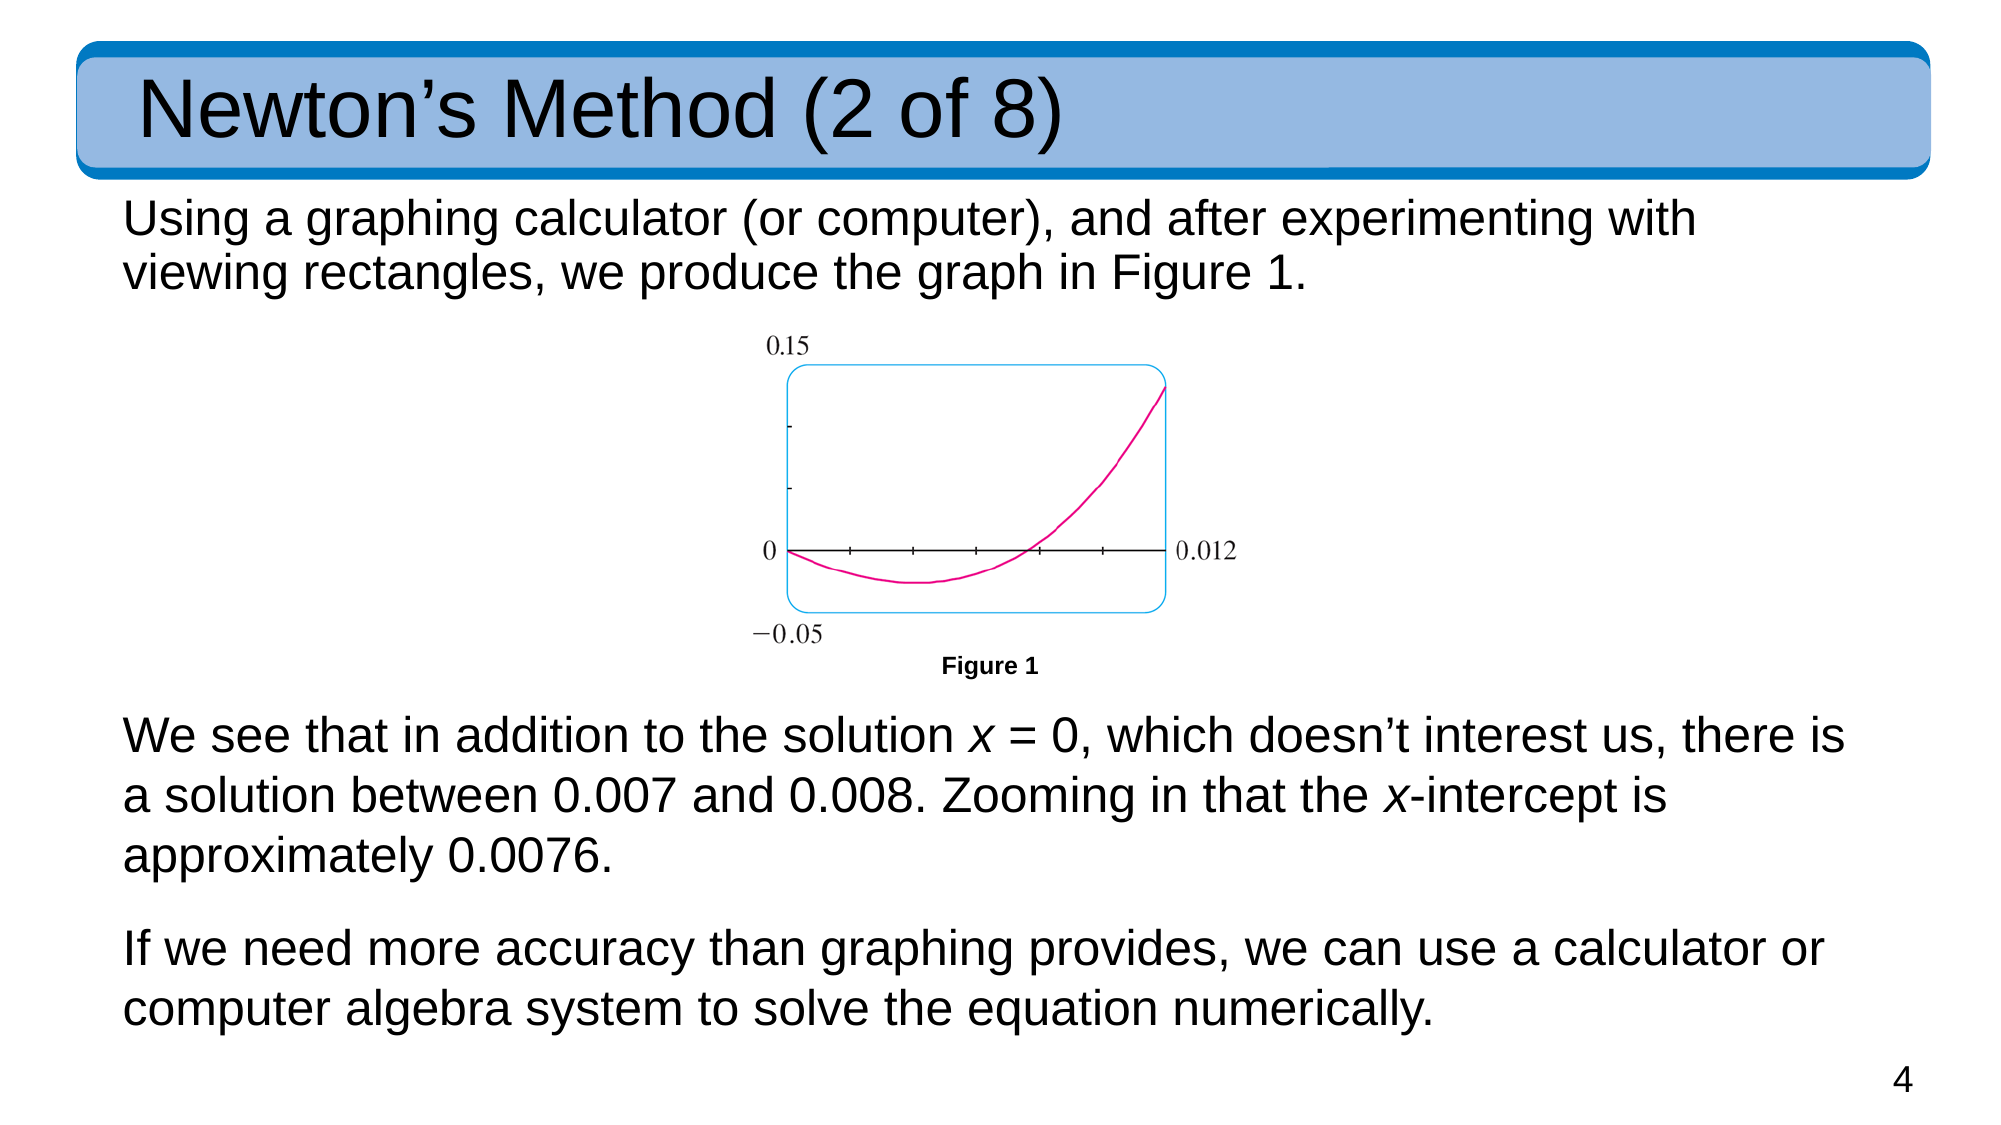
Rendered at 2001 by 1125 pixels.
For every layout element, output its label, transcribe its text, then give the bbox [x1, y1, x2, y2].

list We see that in addition to the solution x = 0, which doesn’t interest us, there is a solution between 0.007 and 0.008. Zooming in that the x-intercept is approximately 0.0076. If we need more accuracy than graphing provides, we can use a calculator or computer algebra system to solve the equation numerically. [122, 702, 1863, 1044]
list Figure 1 [120, 652, 1861, 695]
list Using a graphing calculator (or computer), and after experimenting with viewing rectangles, we produce the graph in Figure 1. [122, 192, 1863, 303]
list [753, 323, 1240, 652]
title Newton’s Method (2 of 8) [137, 65, 1863, 176]
